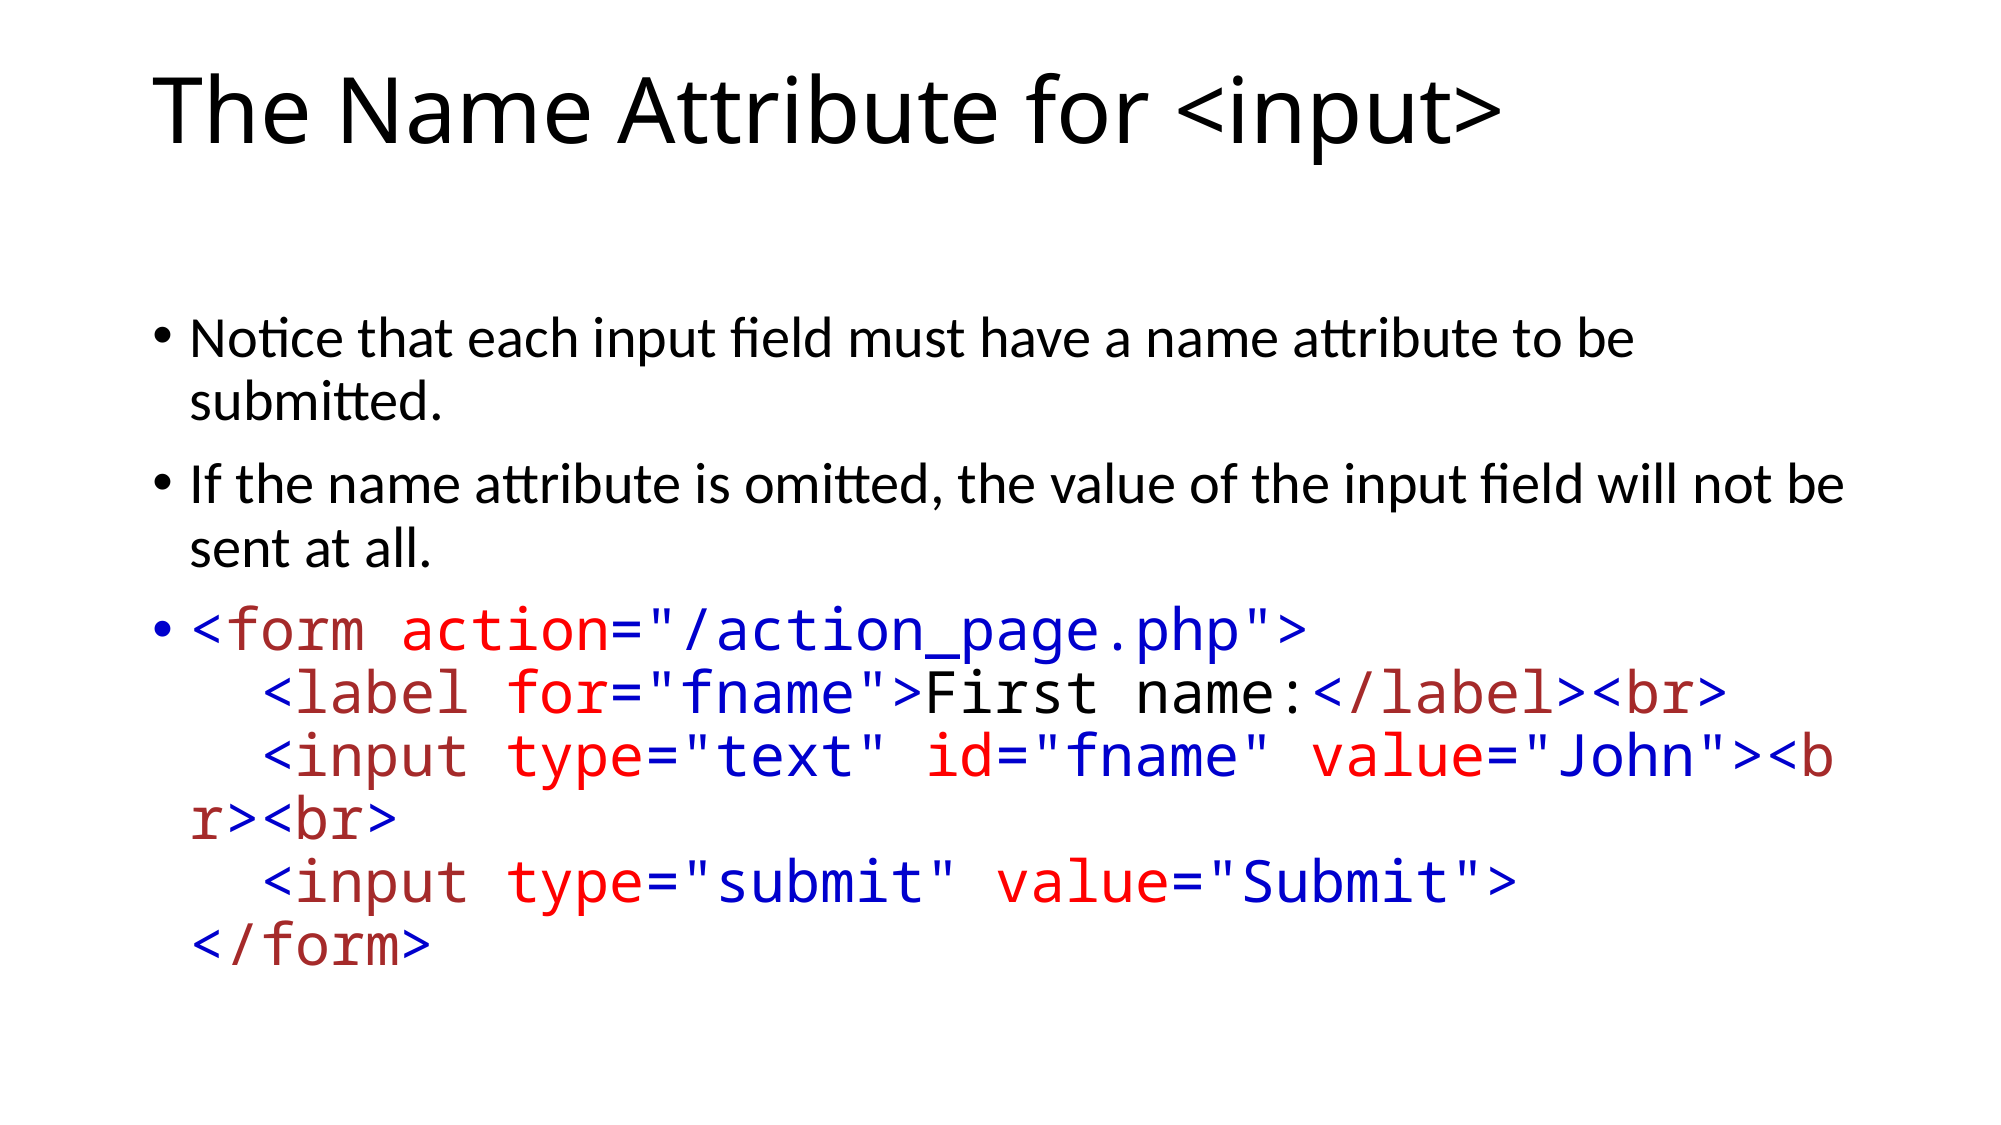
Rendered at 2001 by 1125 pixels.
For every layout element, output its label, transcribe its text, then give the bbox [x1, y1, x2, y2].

title The Name Attribute for <input> [137, 59, 1863, 278]
list Notice that each input field must have a name attribute to be submitted. If the name attribute is omitted, the value of the input field will not be sent at all. <form action="/action_page.php"> <label for="fname">First name:</label><br> <input type="text" id="fname" value="John"><br><br> <input type="submit" value="Submit"> </form> [137, 299, 1863, 1014]
